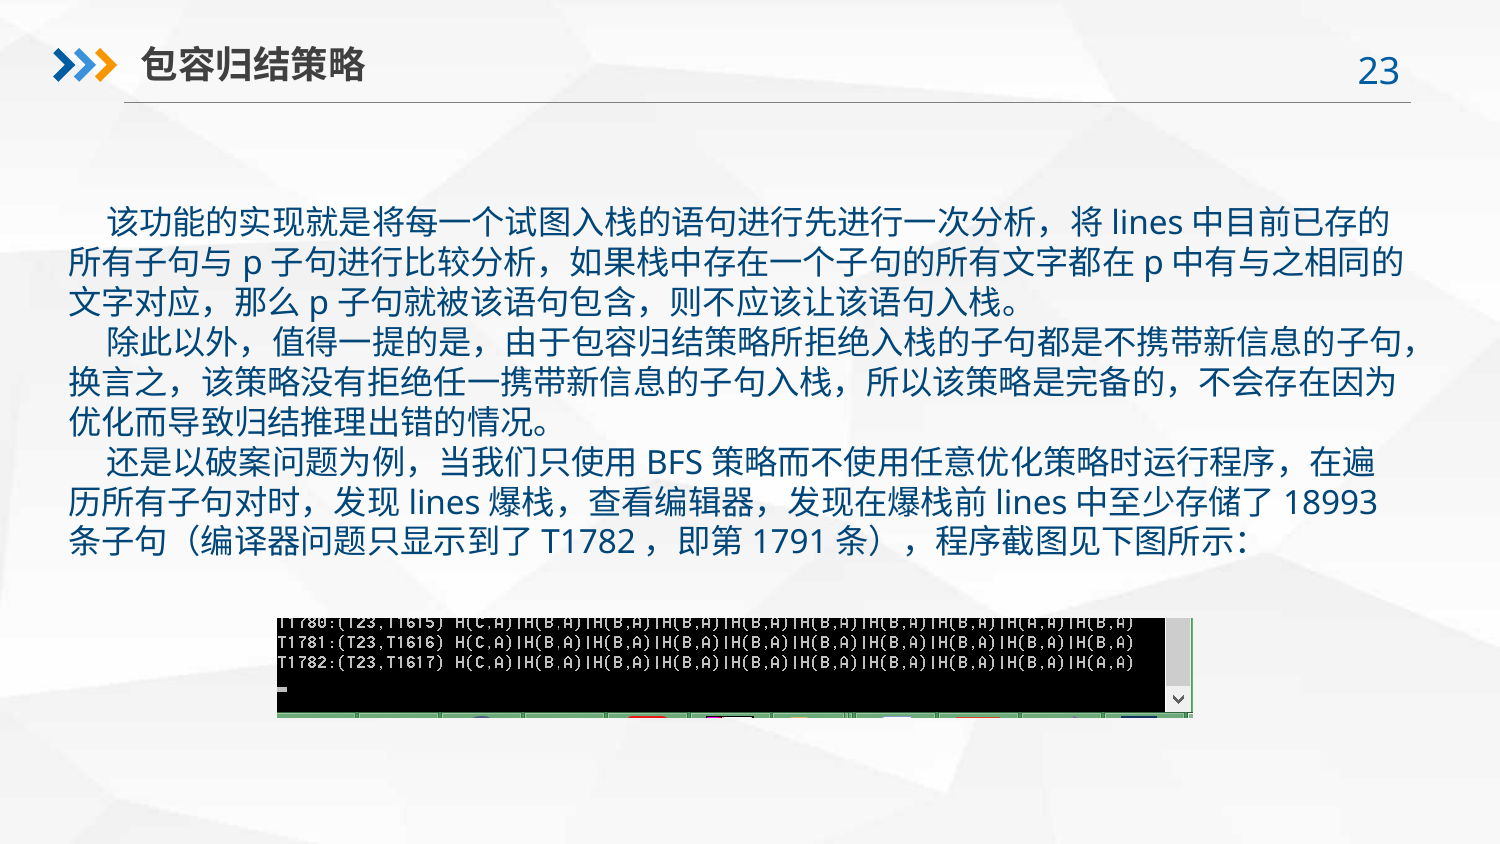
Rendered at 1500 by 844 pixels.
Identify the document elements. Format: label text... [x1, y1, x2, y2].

picture [0, 0, 1500, 844]
text_box 包容归结策略 [140, 32, 526, 95]
text_box 该功能的实现就是将每一个试图入栈的语句进行先进行一次分析，将lines中目前已存的所有子句与p子句进行比较分析，如果栈中存在一个子句的所有文字都在p中有与之相同的文字对应，那么p子句就被该语句包含，则不应该让该语句入栈。 除此以外，值得一提的是，由于包容归结策略所拒绝入栈的子句都是不携带新信息的子句，换言之，该策略没有拒绝任一携带新信息的子句入栈，所以该策略是完备的，不会存在因为优化而导致归结推理出错的情况。 还是以破案问题为例，当我们只使用BFS策略而不使用任意优化策略时运行程序，在遍历所有子句对时，发现lines爆栈，查看编辑器，发现在爆栈前lines中至少存储了18993条子句（编译器问题只显示到了T1782，即第1791条），程序截图见下图所示： [53, 193, 1424, 728]
